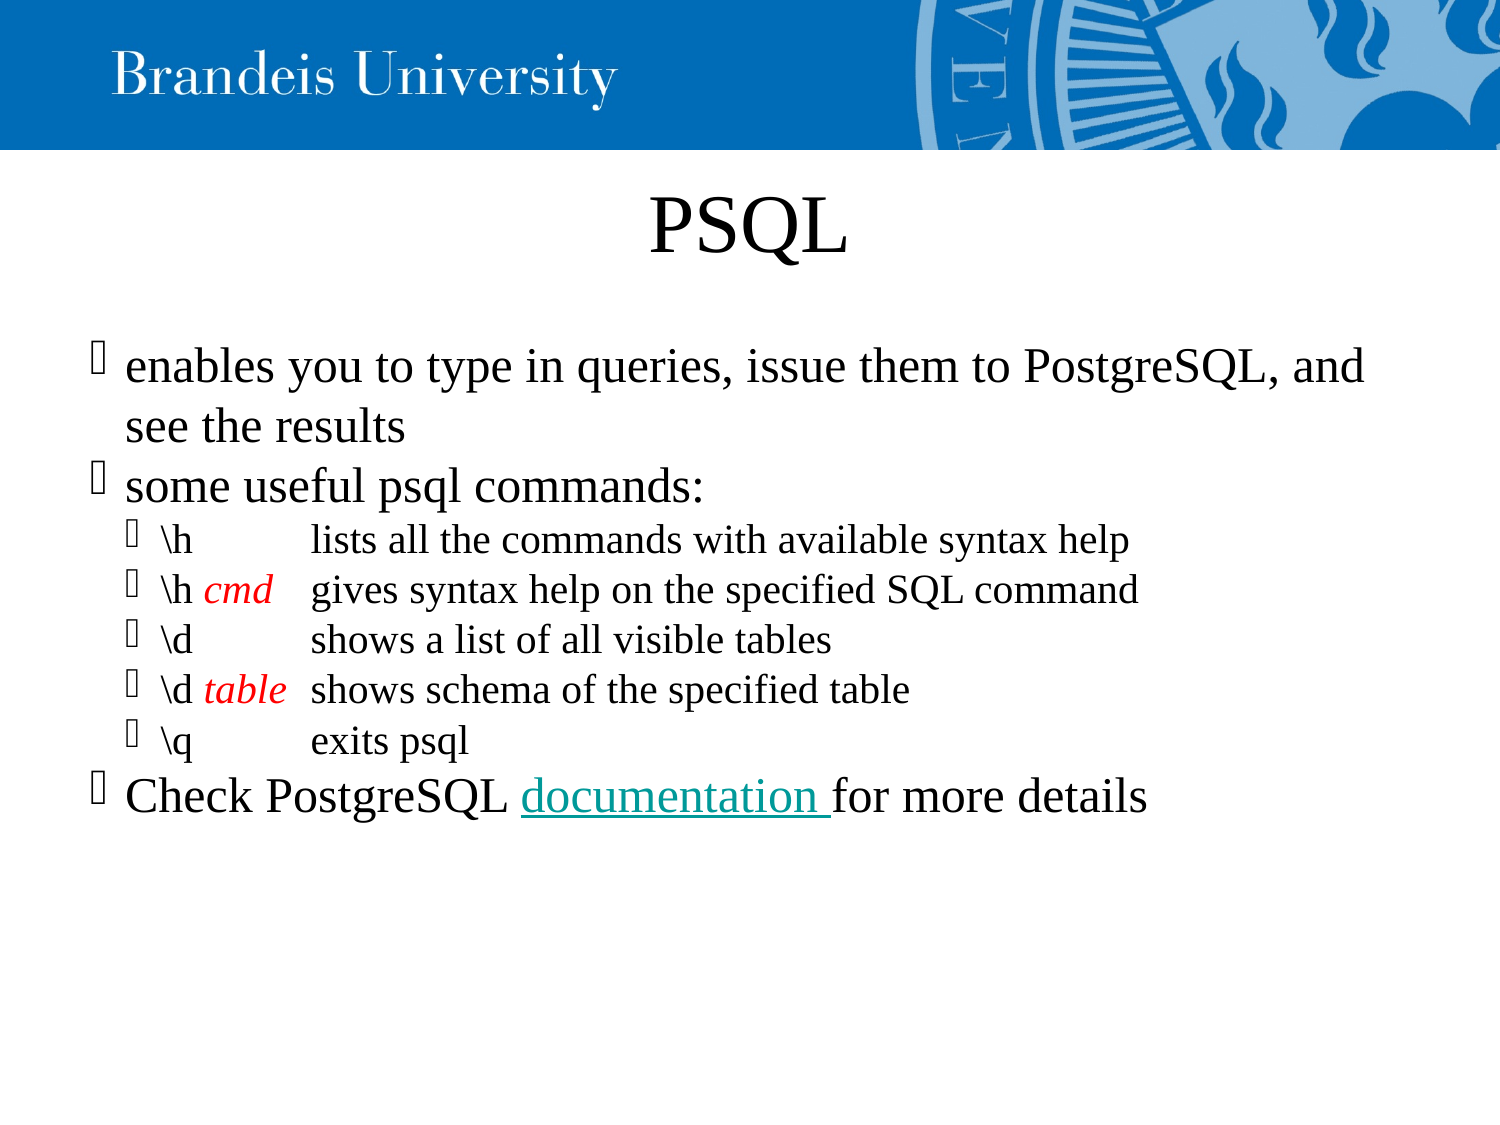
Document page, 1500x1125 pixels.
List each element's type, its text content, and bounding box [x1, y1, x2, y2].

picture [0, 0, 1500, 150]
text_box enables you to type in queries, issue them to PostgreSQL, and see the results some useful psql commands: \h lists all the commands with available syntax help \h cmd gives syntax help on the specified SQL command \d shows a list of all visible tables \d table shows schema of the specified table \q exits psql Check PostgreSQL documentation for more details [75, 324, 1425, 1035]
text_box PSQL [75, 137, 1425, 300]
